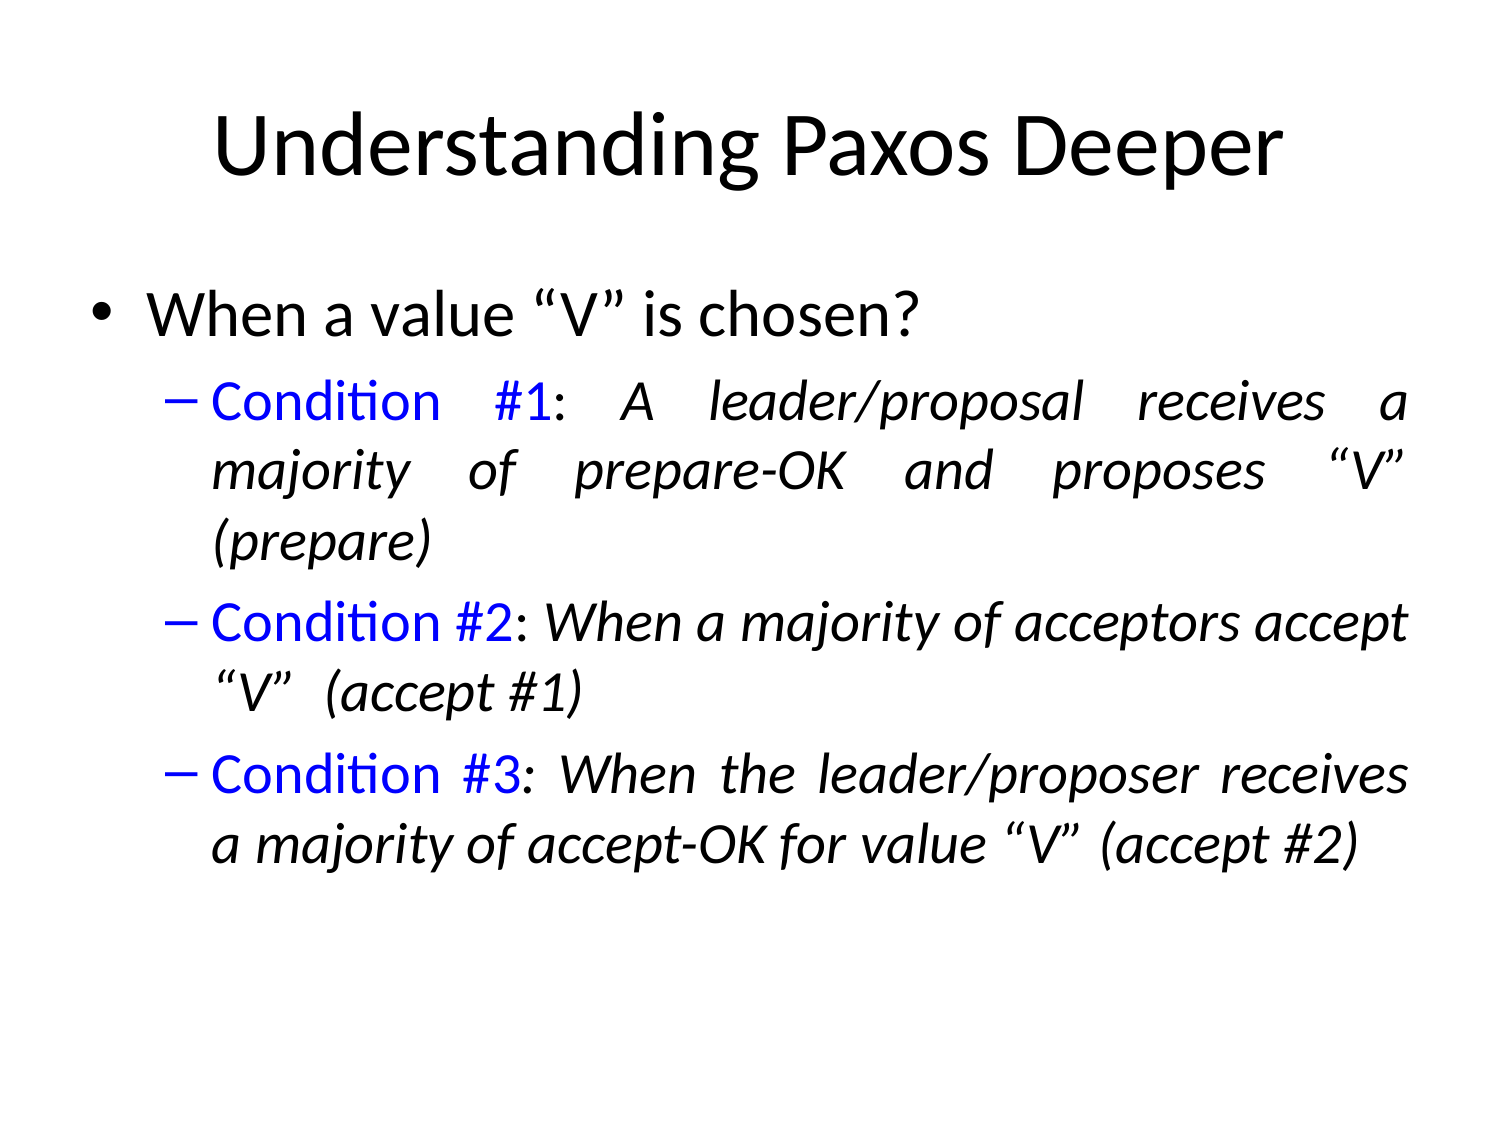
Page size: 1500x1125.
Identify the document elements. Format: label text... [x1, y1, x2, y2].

list When a value “V” is chosen? Condition #1: A leader/proposal receives a majority of prepare-OK and proposes “V” (prepare) Condition #2: When a majority of acceptors accept “V” (accept #1) Condition #3: When the leader/proposer receives a majority of accept-OK for value “V” (accept #2) [75, 262, 1425, 1005]
title Understanding Paxos Deeper [75, 45, 1425, 233]
